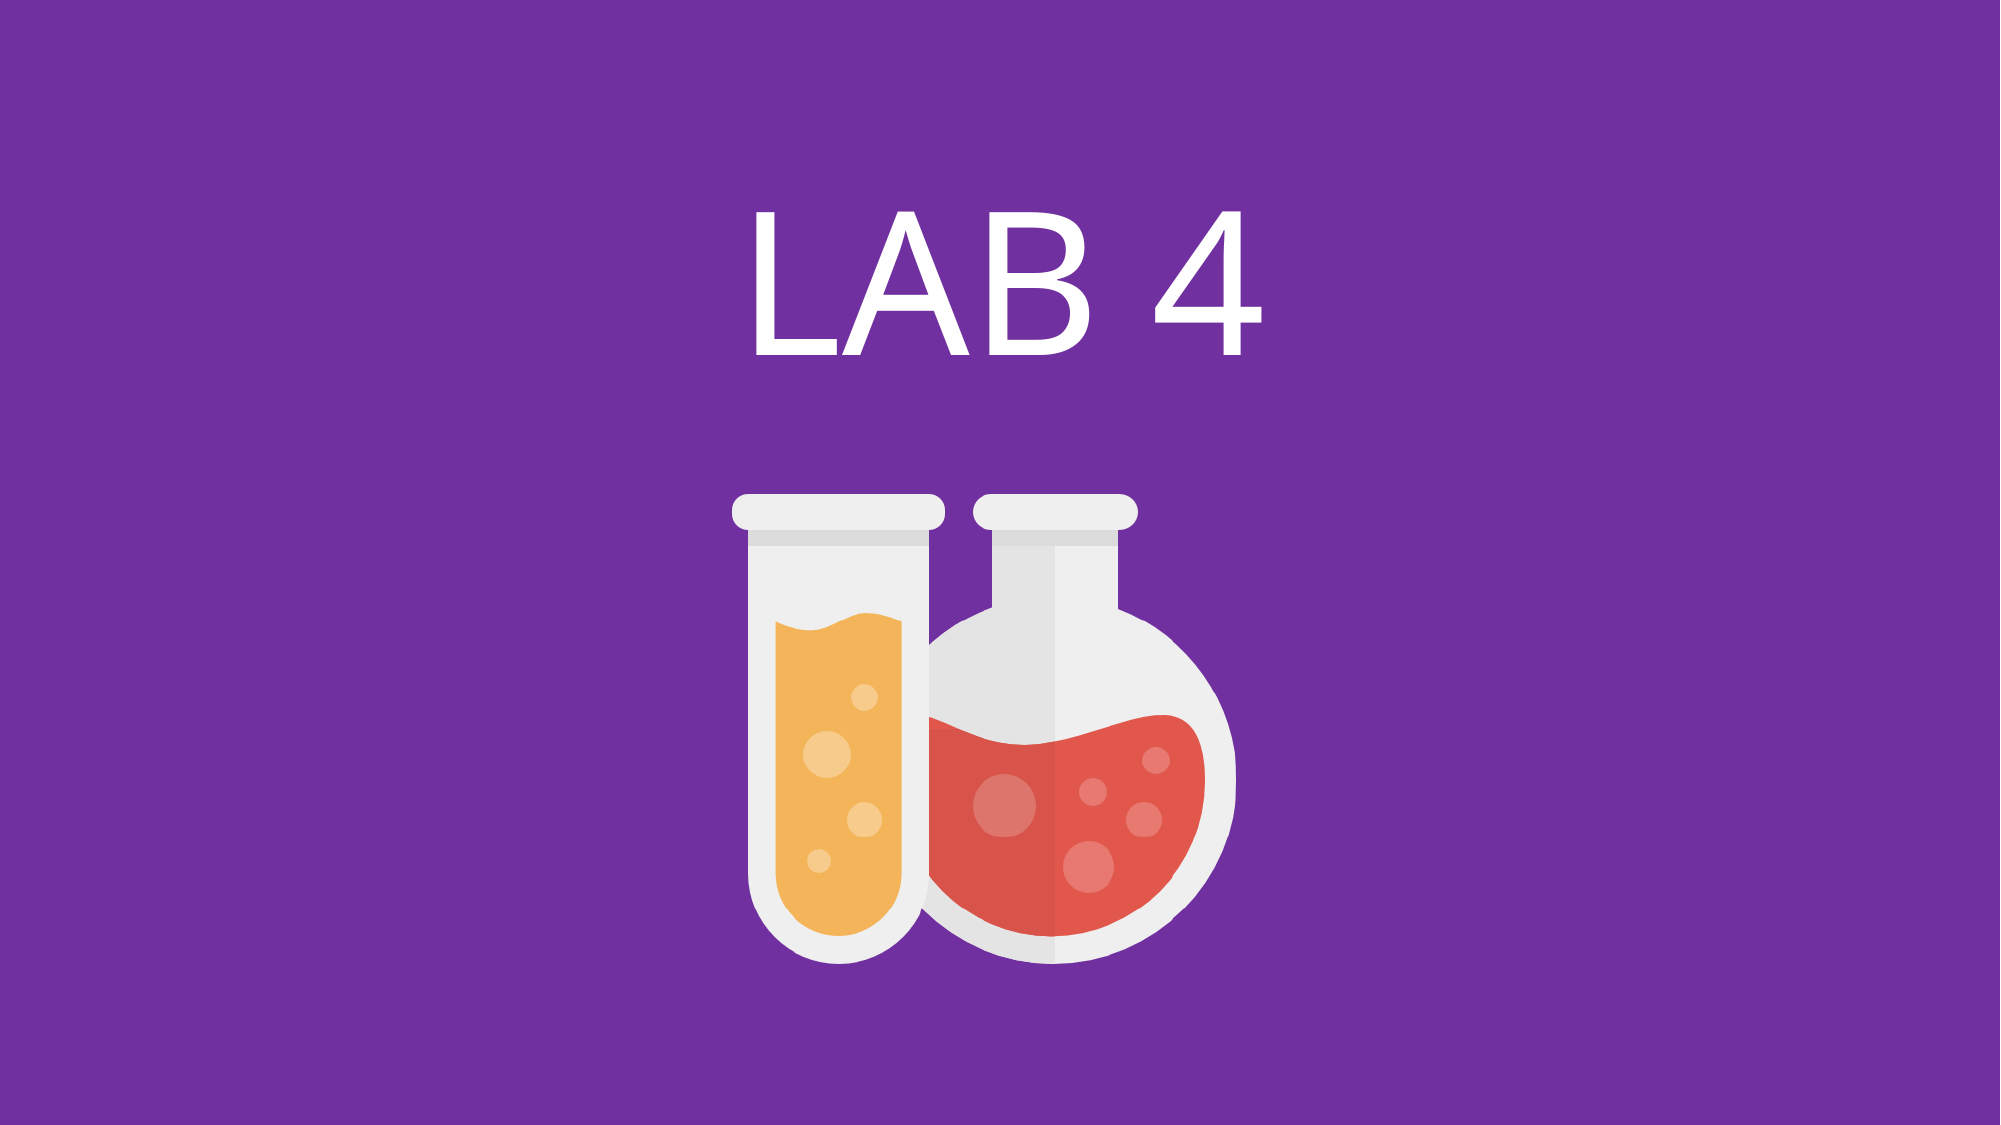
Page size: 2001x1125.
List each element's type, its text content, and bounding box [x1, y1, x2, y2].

title LAB 4 [139, 182, 1865, 400]
picture [732, 476, 1236, 981]
